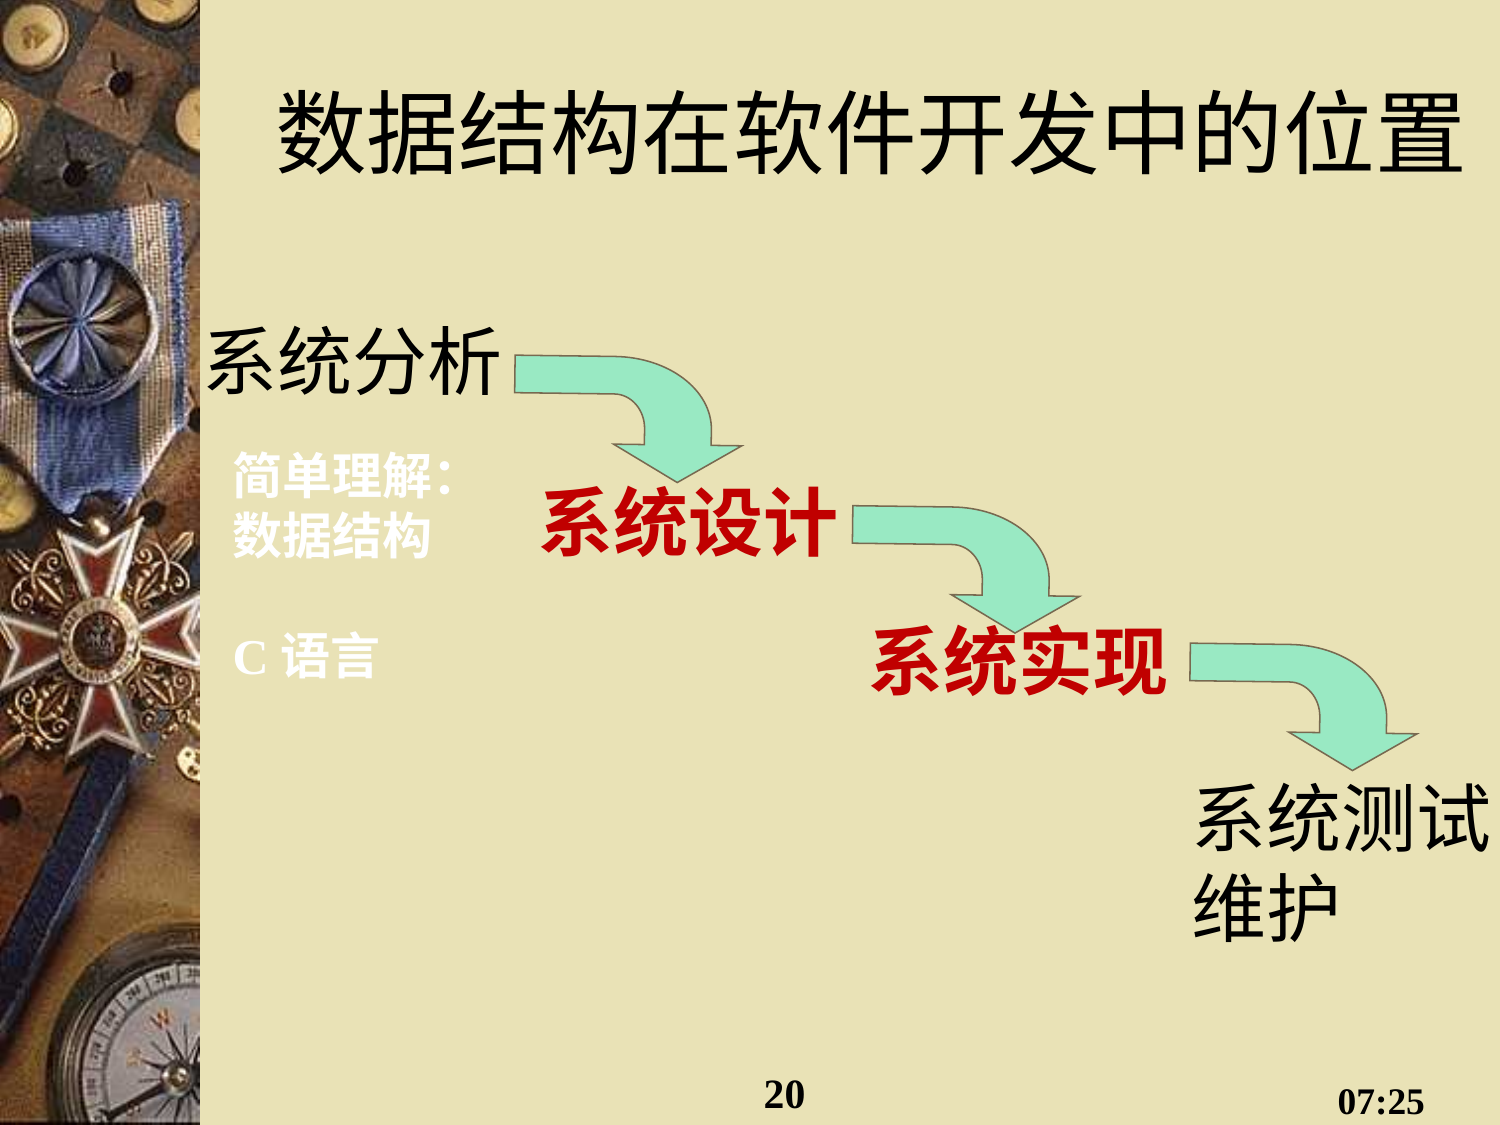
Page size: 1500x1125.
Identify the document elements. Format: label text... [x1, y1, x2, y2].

text_box 系统实现 [854, 607, 1184, 712]
text_box 简单理解： 数据结构 C语言 [217, 436, 523, 692]
text_box [854, 505, 1080, 634]
text_box [514, 355, 742, 468]
text_box 系统分析 [188, 307, 526, 412]
picture [0, 0, 200, 1125]
text_box 系统设计 [523, 468, 854, 573]
text_box [1189, 643, 1418, 771]
title 数据结构在软件开发中的位置 [252, 72, 1490, 190]
text_box 系统测试 维护 [1176, 764, 1500, 960]
